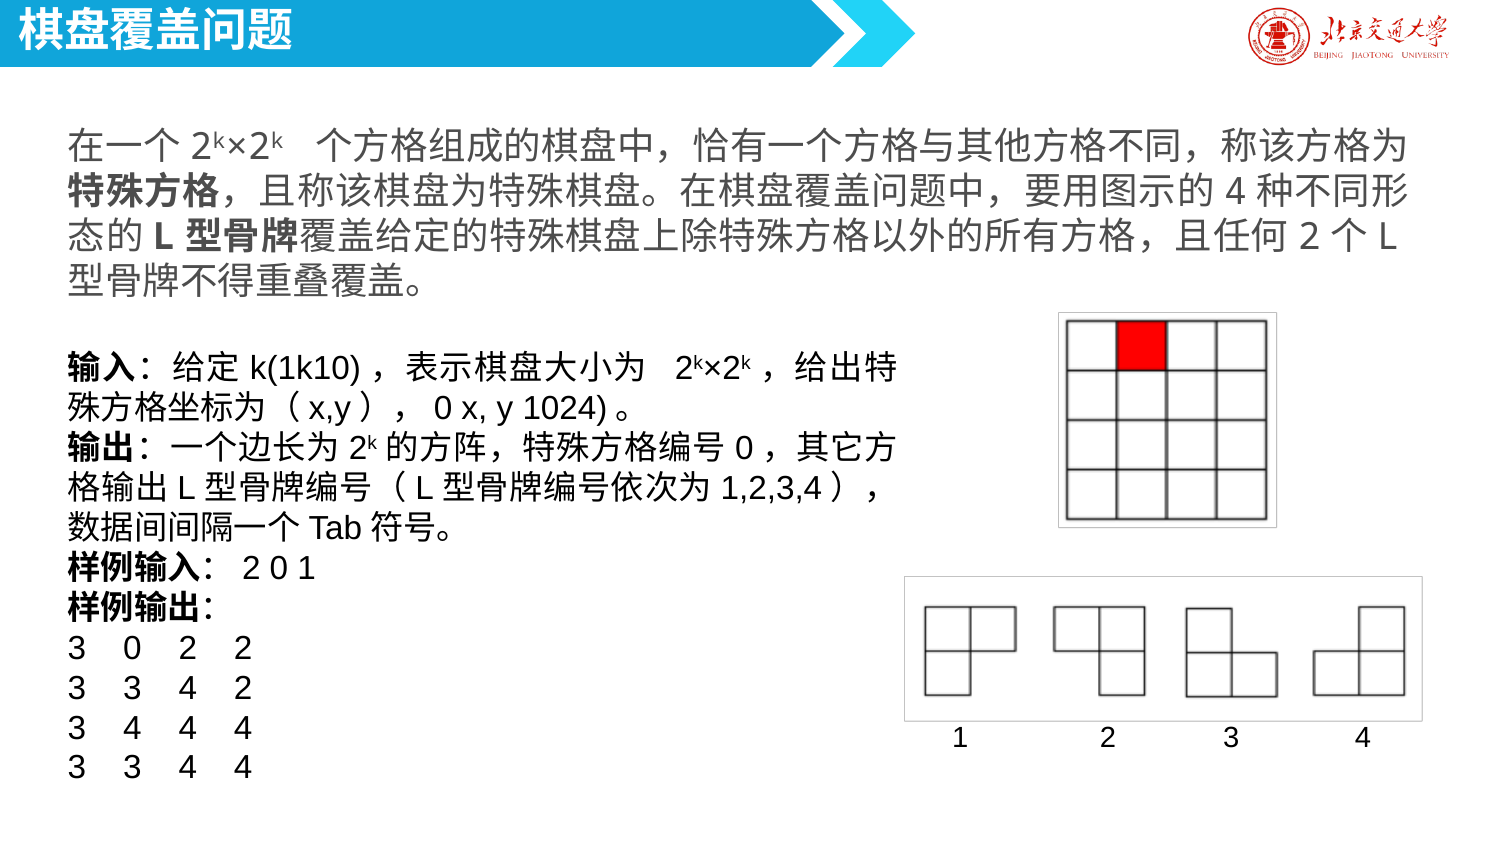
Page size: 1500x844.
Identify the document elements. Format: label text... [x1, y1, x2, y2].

picture [1056, 311, 1279, 530]
text_box 在一个2k×2k 个方格组成的棋盘中，恰有一个方格与其他方格不同，称该方格为特殊方格，且称该棋盘为特殊棋盘。在棋盘覆盖问题中，要用图示的4种不同形态的L型骨牌覆盖给定的特殊棋盘上除特殊方格以外的所有方格，且任何2个L型骨牌不得重叠覆盖。 [53, 114, 1424, 310]
picture [1246, 5, 1454, 66]
picture [902, 575, 1424, 723]
text_box 1 2 3 4 [937, 732, 1387, 762]
title 棋盘覆盖问题 [3, 4, 312, 160]
